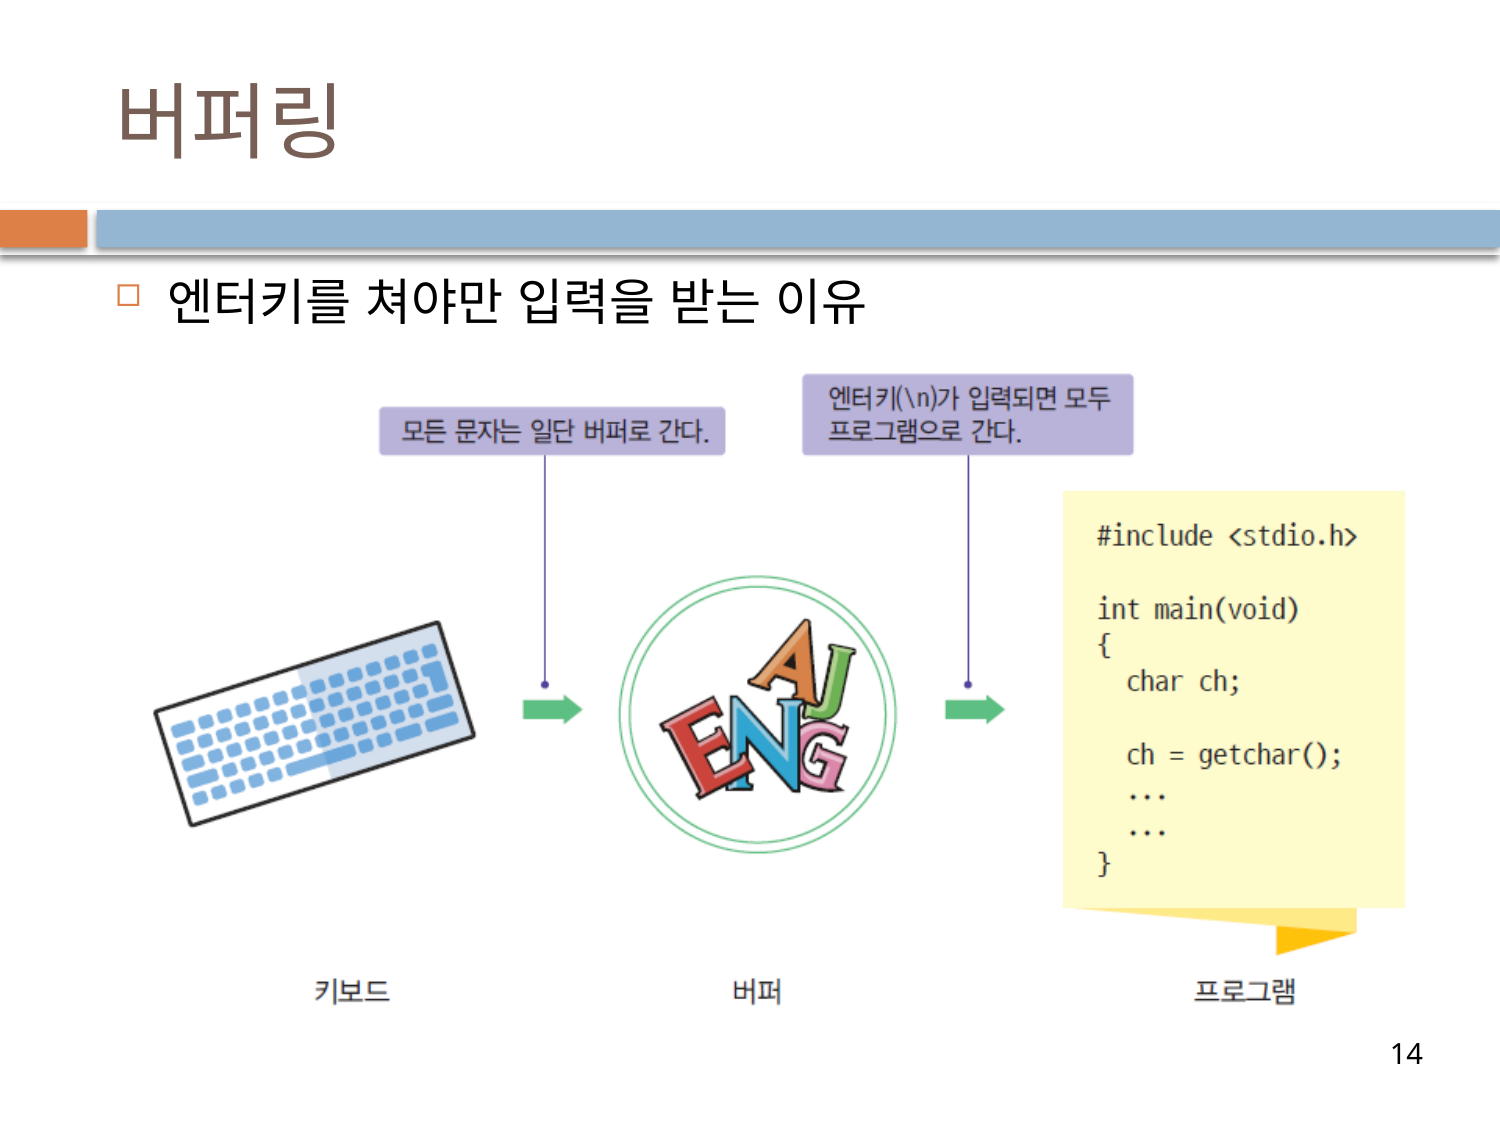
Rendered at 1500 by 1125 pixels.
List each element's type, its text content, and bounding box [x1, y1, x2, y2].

slide_number 14 [1021, 1024, 1438, 1085]
list 엔터키를 쳐야만 입력을 받는 이유 [100, 262, 1438, 1000]
picture [135, 349, 1432, 1036]
title 버퍼링 [100, 37, 1438, 200]
